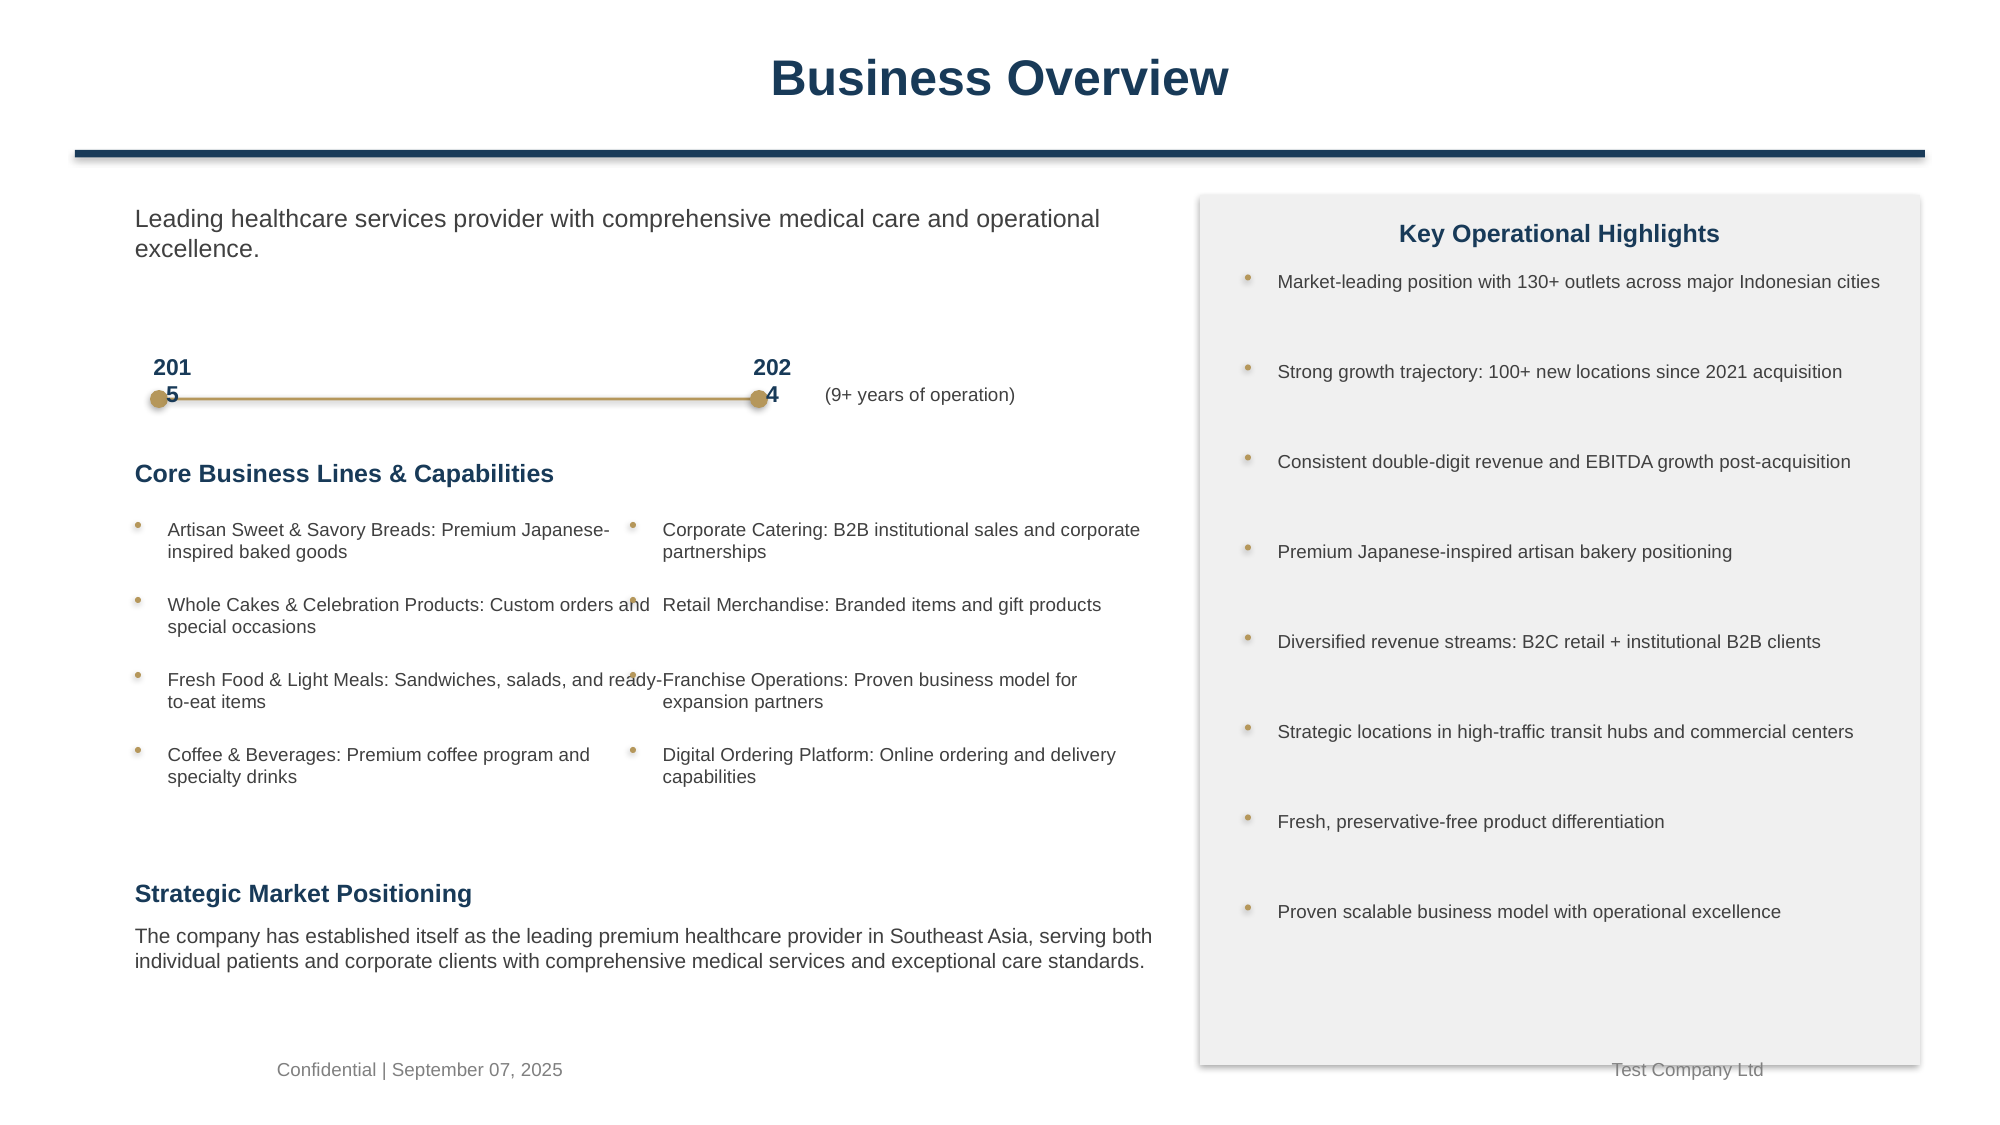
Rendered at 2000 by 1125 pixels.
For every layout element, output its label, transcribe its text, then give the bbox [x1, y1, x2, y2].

text_box [210, 397, 734, 401]
text_box Fresh, preservative-free product differentiation [1263, 802, 1901, 840]
text_box Fresh Food & Light Meals: Sandwiches, salads, and ready-to-eat items [152, 659, 647, 720]
text_box [1244, 723, 1252, 732]
text_box Proven scalable business model with operational excellence [1263, 892, 1901, 930]
text_box [629, 746, 637, 754]
text_box [1244, 633, 1252, 642]
text_box [1244, 363, 1252, 372]
text_box Core Business Lines & Capabilities [119, 450, 1095, 495]
text_box Business Overview [770, 44, 1230, 105]
text_box 2015 [134, 344, 210, 415]
text_box [134, 596, 142, 604]
text_box Diversified revenue streams: B2C retail + institutional B2B clients [1263, 622, 1901, 660]
text_box [1244, 813, 1252, 822]
text_box [134, 521, 142, 529]
text_box Consistent double-digit revenue and EBITDA growth post-acquisition [1263, 442, 1901, 480]
text_box [629, 596, 637, 604]
text_box [1199, 194, 1921, 1066]
text_box Test Company Ltd [1596, 1050, 1779, 1088]
text_box [629, 671, 637, 679]
text_box Strategic Market Positioning [119, 870, 1170, 914]
text_box Confidential | September 07, 2025 [262, 1050, 578, 1088]
text_box [74, 149, 1926, 158]
text_box Corporate Catering: B2B institutional sales and corporate partnerships [647, 509, 1173, 570]
text_box (9+ years of operation) [809, 375, 1194, 413]
text_box 2024 [734, 344, 810, 415]
text_box [134, 671, 142, 679]
text_box Coffee & Beverages: Premium coffee program and specialty drinks [152, 734, 647, 795]
text_box Digital Ordering Platform: Online ordering and delivery capabilities [647, 734, 1173, 795]
text_box Strategic locations in high-traffic transit hubs and commercial centers [1263, 712, 1901, 750]
text_box Premium Japanese-inspired artisan bakery positioning [1263, 532, 1901, 570]
text_box [1244, 453, 1252, 462]
text_box Leading healthcare services provider with comprehensive medical care and operational excellence. [119, 194, 1170, 270]
text_box [1244, 273, 1252, 282]
text_box [629, 521, 637, 529]
text_box Market-leading position with 130+ outlets across major Indonesian cities [1263, 262, 1901, 300]
text_box [134, 746, 142, 754]
text_box The company has established itself as the leading premium healthcare provider in Southeast Asia, serving both individual patients and corporate clients with comprehensive medical services and exceptional care standards. [119, 914, 1170, 980]
text_box Franchise Operations: Proven business model for expansion partners [647, 659, 1173, 720]
text_box [1244, 543, 1252, 552]
text_box [1244, 903, 1252, 912]
text_box Strong growth trajectory: 100+ new locations since 2021 acquisition [1263, 352, 1901, 390]
text_box Retail Merchandise: Branded items and gift products [647, 585, 1173, 623]
text_box Key Operational Highlights [1229, 210, 1890, 255]
text_box Artisan Sweet & Savory Breads: Premium Japanese-inspired baked goods [152, 509, 647, 570]
text_box Whole Cakes & Celebration Products: Custom orders and special occasions [152, 584, 678, 645]
